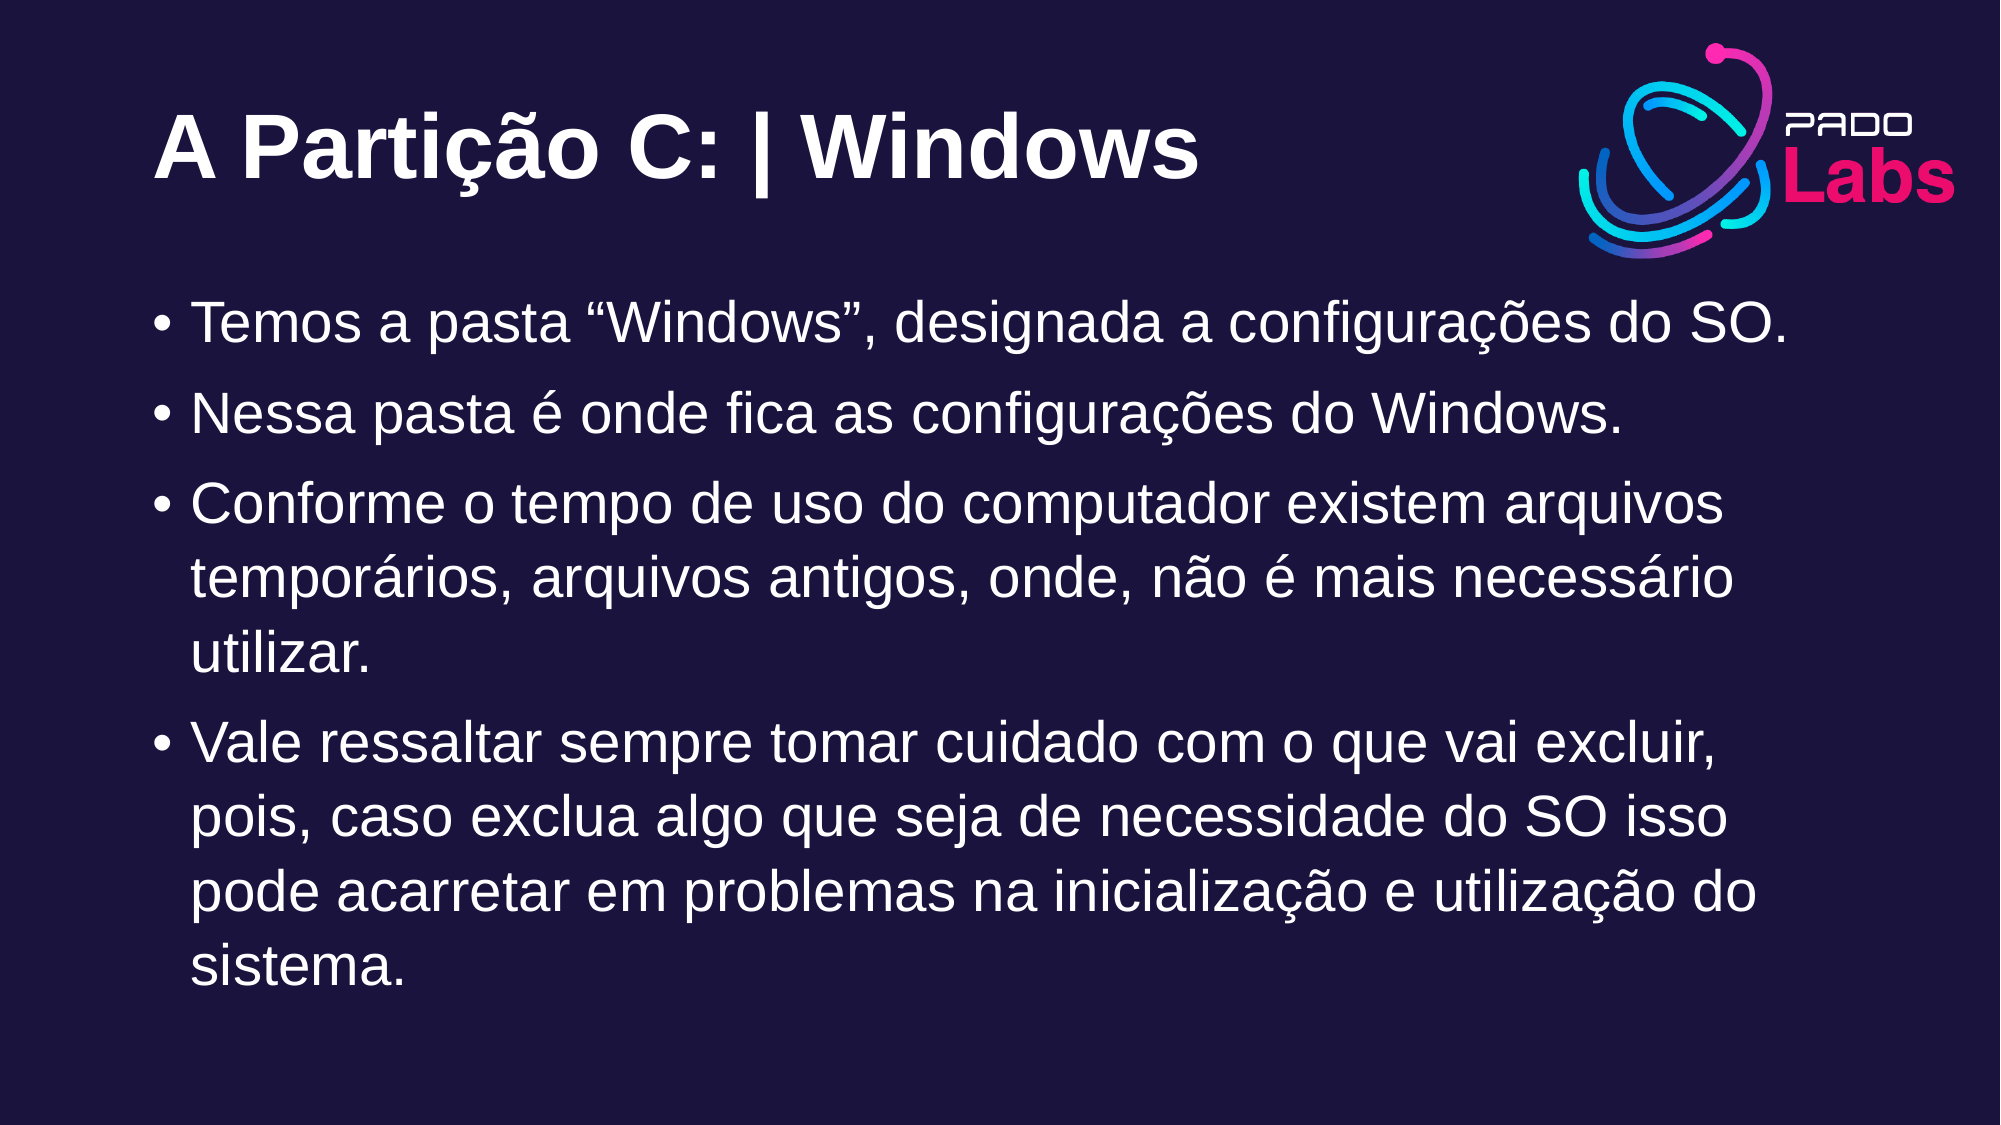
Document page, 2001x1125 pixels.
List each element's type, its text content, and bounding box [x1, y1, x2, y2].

picture [1578, 43, 1956, 259]
text_box A Partição C: | Windows [137, 84, 1561, 217]
text_box Temos a pasta “Windows”, designada a configurações do SO. Nessa pasta é onde fica as configurações do Windows. Conforme o tempo de uso do computador existem arquivos temporários, arquivos antigos, onde, não é mais necessário utilizar. Vale ressaltar sempre tomar cuidado com o que vai excluir, pois, caso exclua algo que seja de necessidade do SO isso pode acarretar em problemas na inicialização e utilização do sistema. [137, 273, 1863, 1014]
